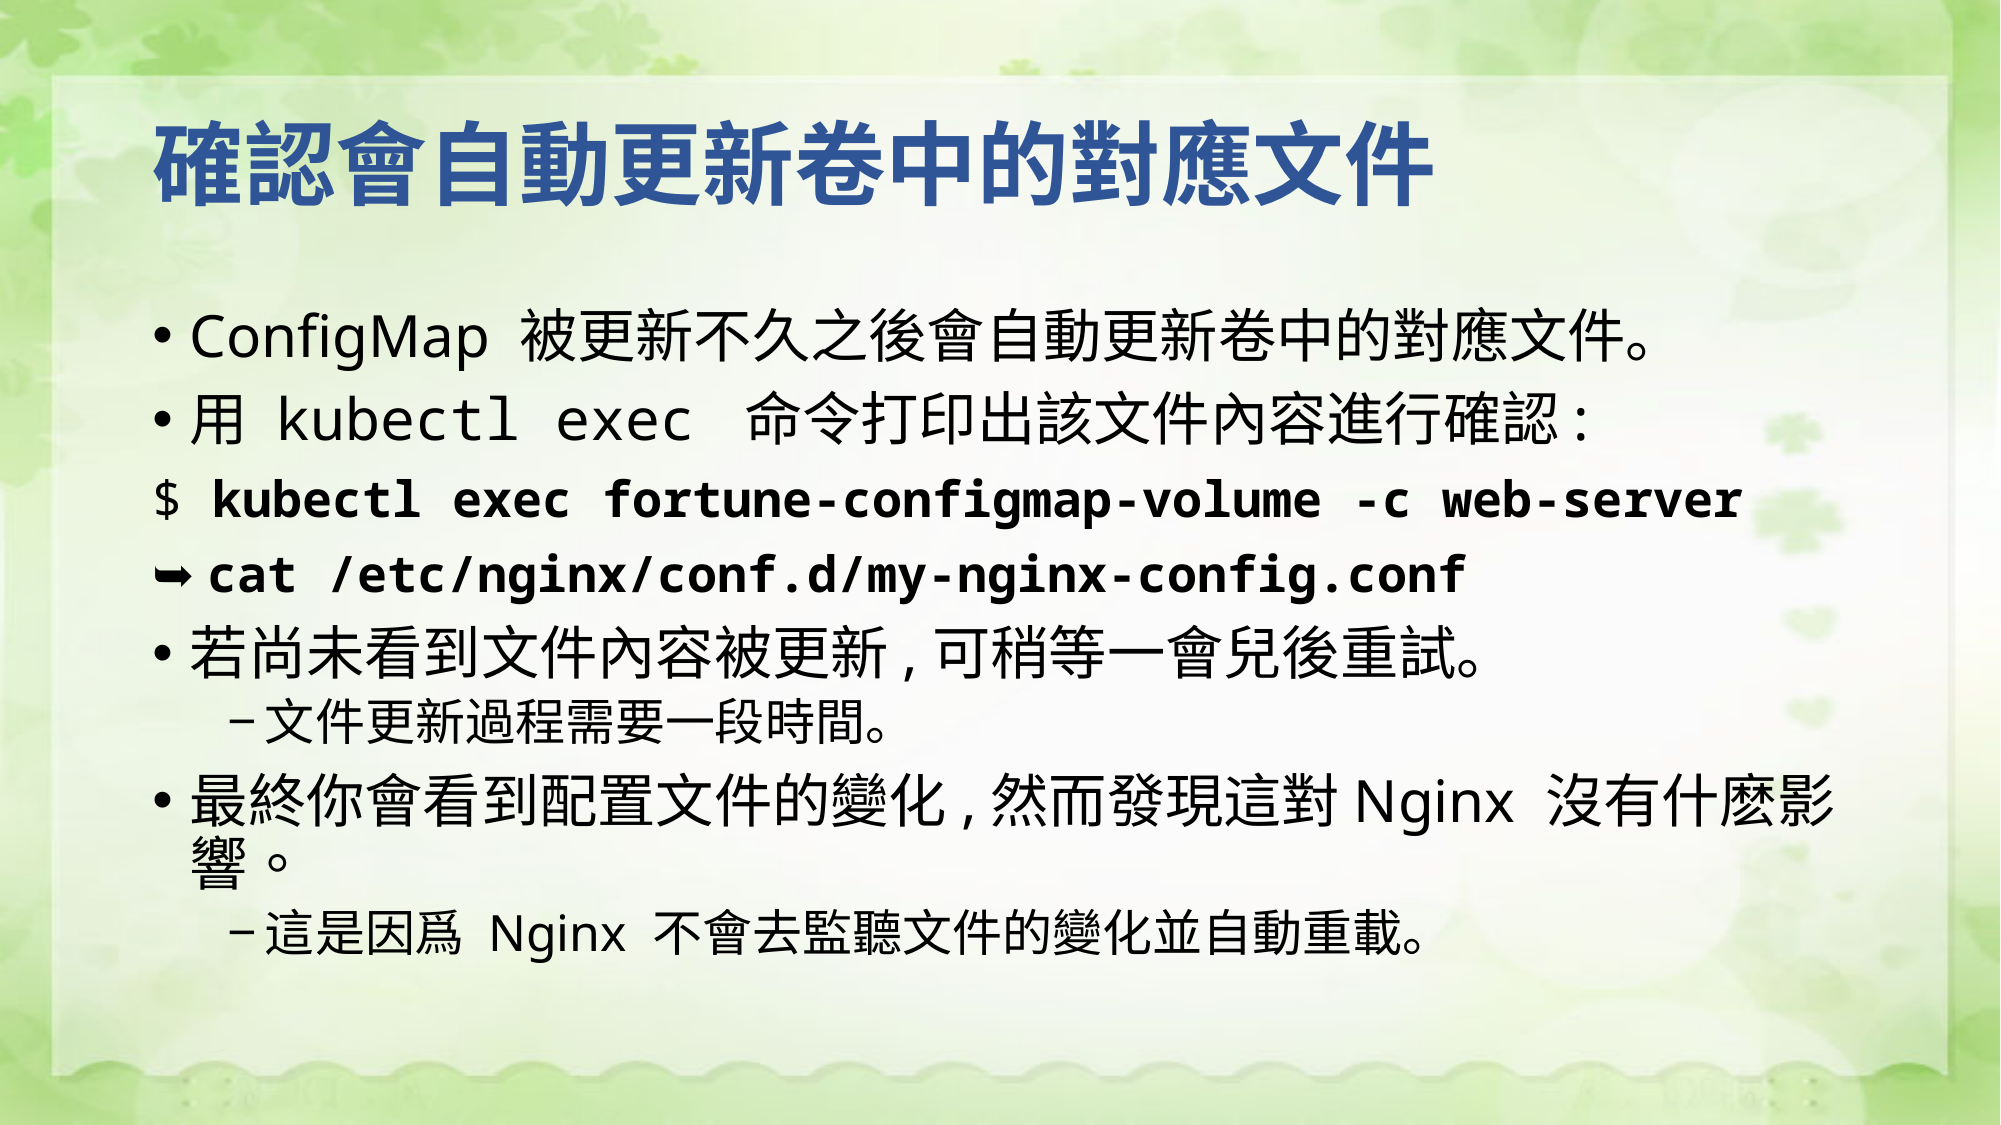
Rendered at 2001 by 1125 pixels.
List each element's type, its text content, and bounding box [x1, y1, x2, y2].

picture [0, 0, 2001, 1125]
list ConfigMap 被更新不久之後會自動更新卷中的對應文件。 用 kubectl exec 命令打印出該文件內容進行確認: $ kubectl exec fortune-configmap-volume -c web-server ➥ cat /etc/nginx/conf.d/my-nginx-config.conf 若尚未看到文件內容被更新,可稍等一會兒後重試。 文件更新過程需要一段時間。 最終你會看到配置文件的變化,然而發現這對Nginx 沒有什麽影響。 這是因爲 Nginx 不會去監聽文件的變化並自動重載。 [137, 299, 1863, 1014]
title 確認會自動更新卷中的對應文件 [137, 59, 1863, 278]
